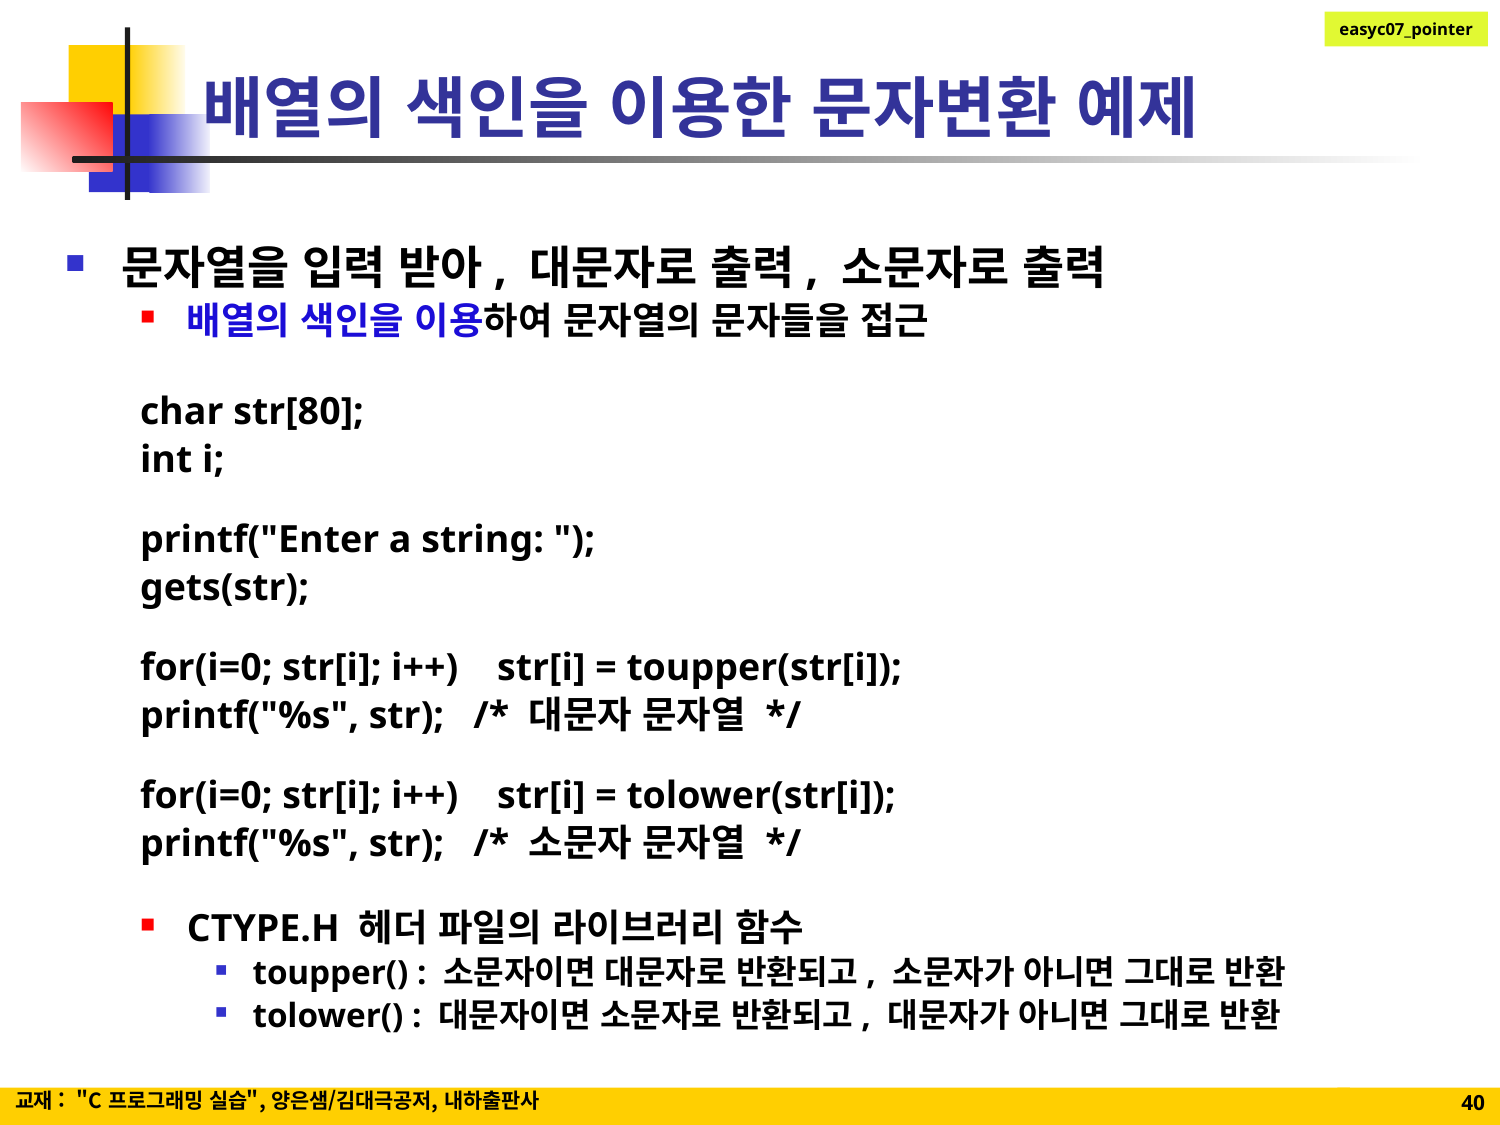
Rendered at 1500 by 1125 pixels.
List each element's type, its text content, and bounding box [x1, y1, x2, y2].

title 배열의 색인을 이용한 문자변환 예제 [187, 24, 1451, 154]
list 문자열을 입력 받아, 대문자로 출력, 소문자로 출력 배열의 색인을 이용하여 문자열의 문자들을 접근 char str[80]; int i; printf("Enter a string: "); gets(str); for(i=0; str[i]; i++) str[i] = toupper(str[i]); printf("%s", str); /* 대문자 문자열 */ for(i=0; str[i]; i++) str[i] = tolower(str[i]); printf("%s", str); /* 소문자 문자열 */ CTYPE.H 헤더 파일의 라이브러리 함수 toupper() : 소문자이면 대문자로 반환되고, 소문자가 아니면 그대로 반환 tolower() : 대문자이면 소문자로 반환되고, 대문자가 아니면 그대로 반환 [49, 237, 1451, 1076]
footer 교재 : "C 프로그래밍 실습", 양은샘/김대극공저, 내하출판사 [0, 1087, 1337, 1125]
slide_number 40 [1337, 1087, 1500, 1125]
